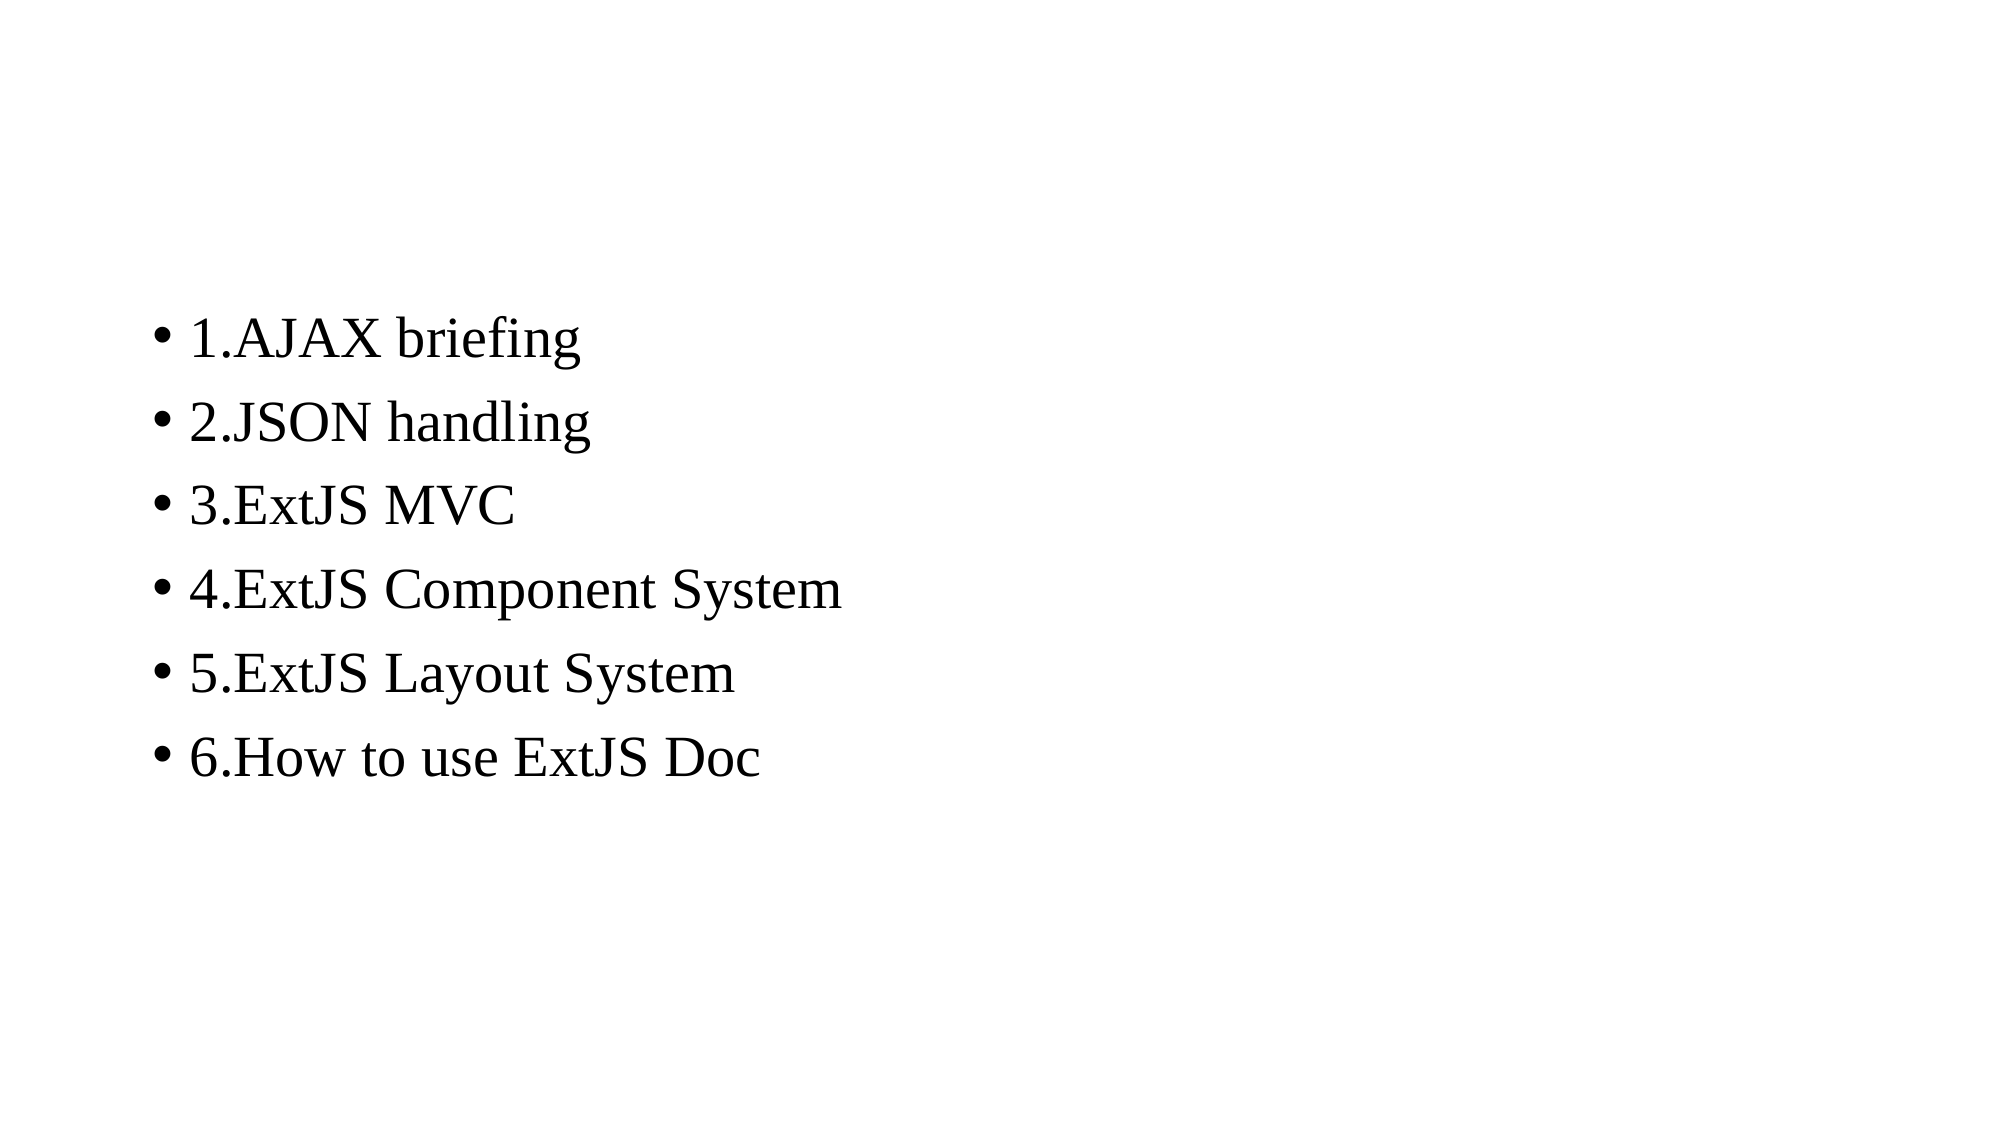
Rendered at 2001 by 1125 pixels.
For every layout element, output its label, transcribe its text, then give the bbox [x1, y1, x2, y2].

list 1.AJAX briefing 2.JSON handling 3.ExtJS MVC 4.ExtJS Component System 5.ExtJS Layout System 6.How to use ExtJS Doc [137, 299, 1863, 1014]
